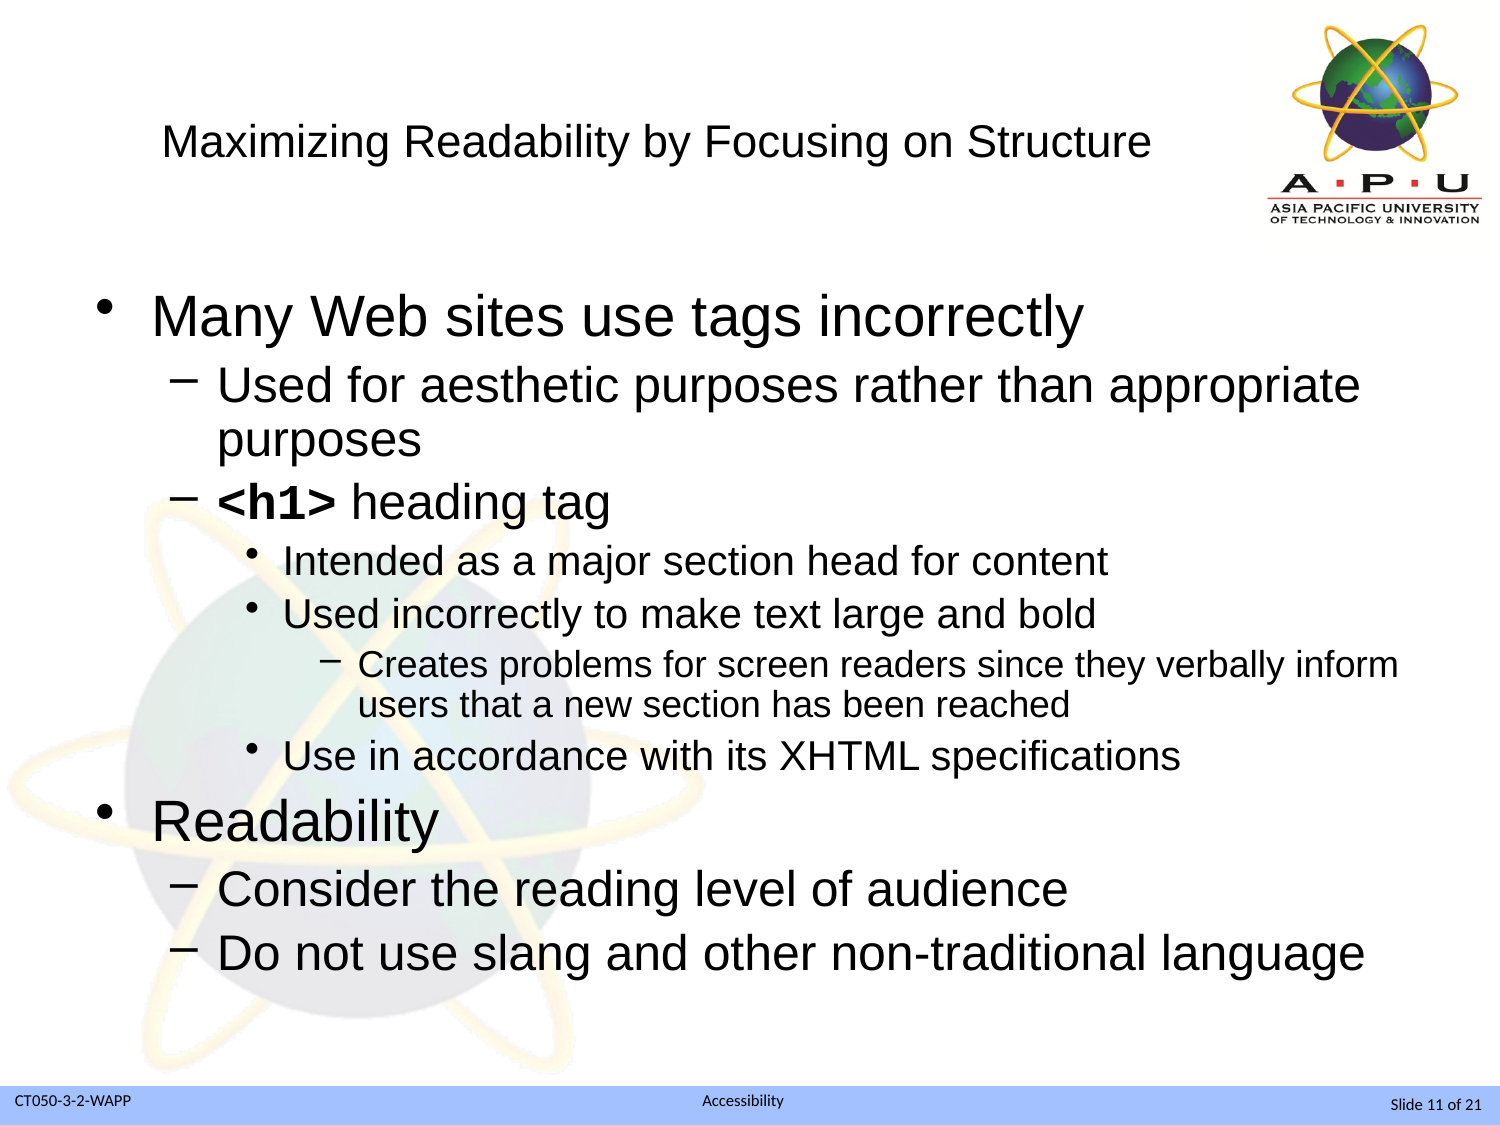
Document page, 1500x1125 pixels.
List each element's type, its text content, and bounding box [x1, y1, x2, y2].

picture [1251, 0, 1500, 249]
title Maximizing Readability by Focusing on Structure [79, 45, 1235, 233]
list Many Web sites use tags incorrectly Used for aesthetic purposes rather than appropriate purposes <h1> heading tag Intended as a major section head for content Used incorrectly to make text large and bold Creates problems for screen readers since they verbally inform users that a new section has been reached Use in accordance with its XHTML specifications Readability Consider the reading level of audience Do not use slang and other non-traditional language [79, 278, 1430, 1021]
